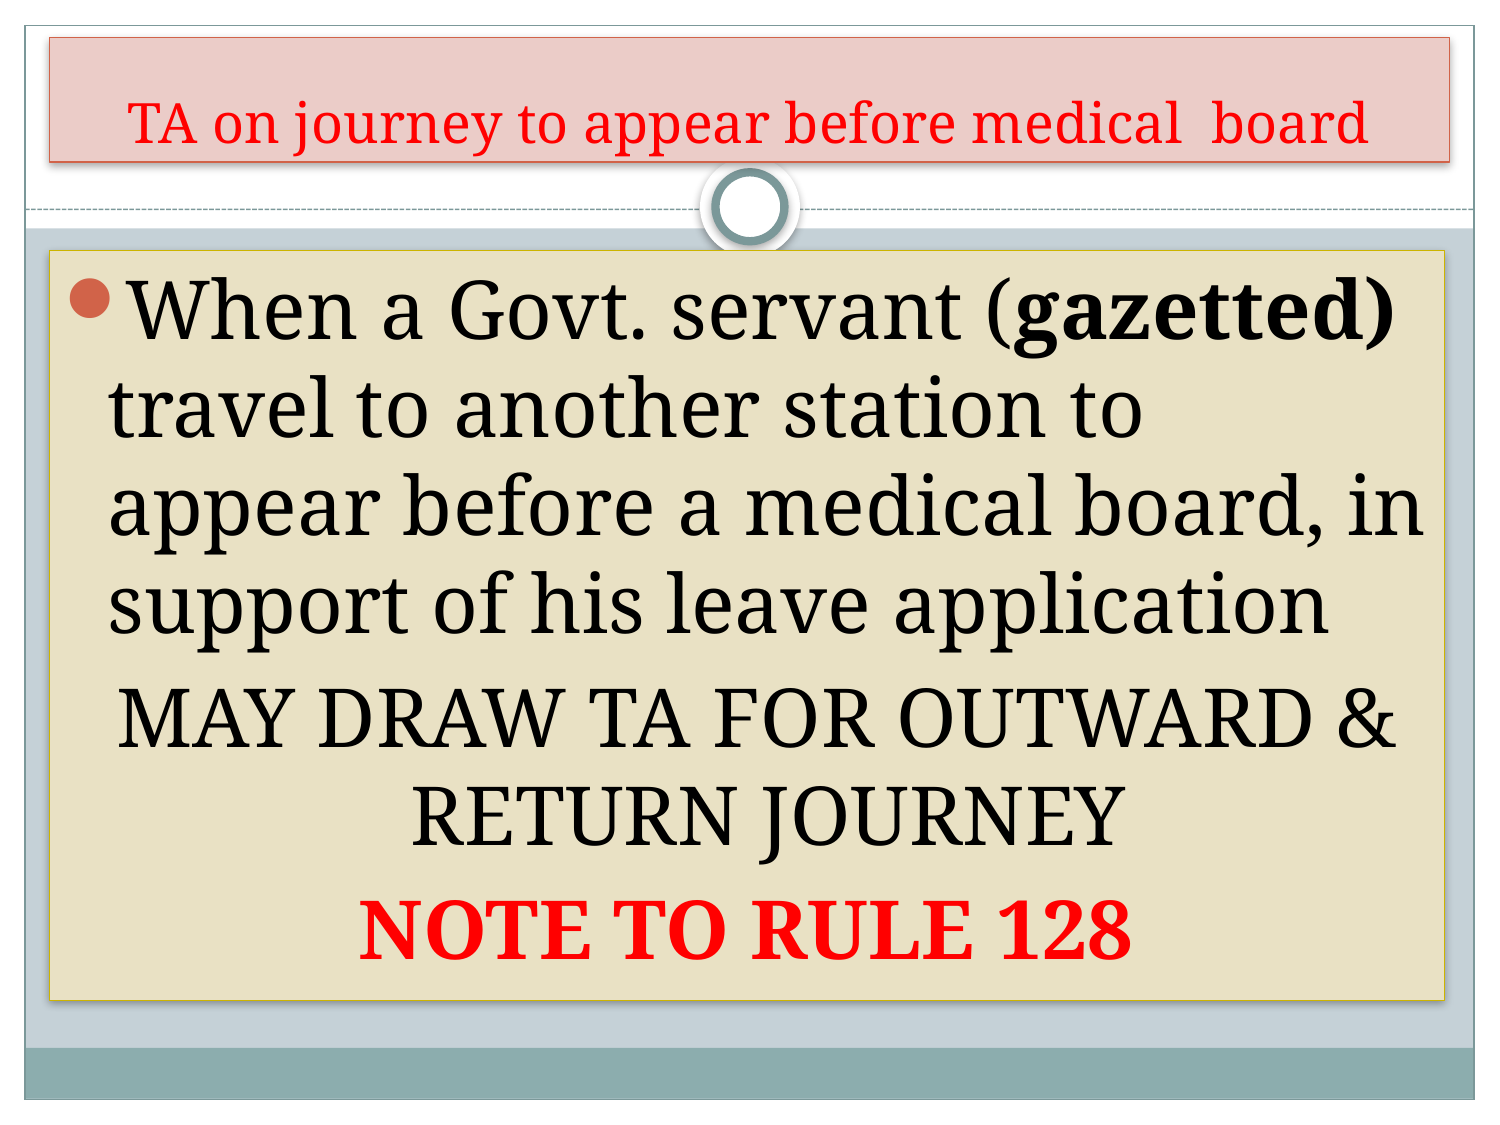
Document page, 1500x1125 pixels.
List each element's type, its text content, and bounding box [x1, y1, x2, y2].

title TA on journey to appear before medical board [49, 37, 1450, 163]
list When a Govt. servant (gazetted) travel to another station to appear before a medical board, in support of his leave application MAY DRAW TA FOR OUTWARD & RETURN JOURNEY NOTE TO RULE 128 [49, 250, 1445, 1001]
